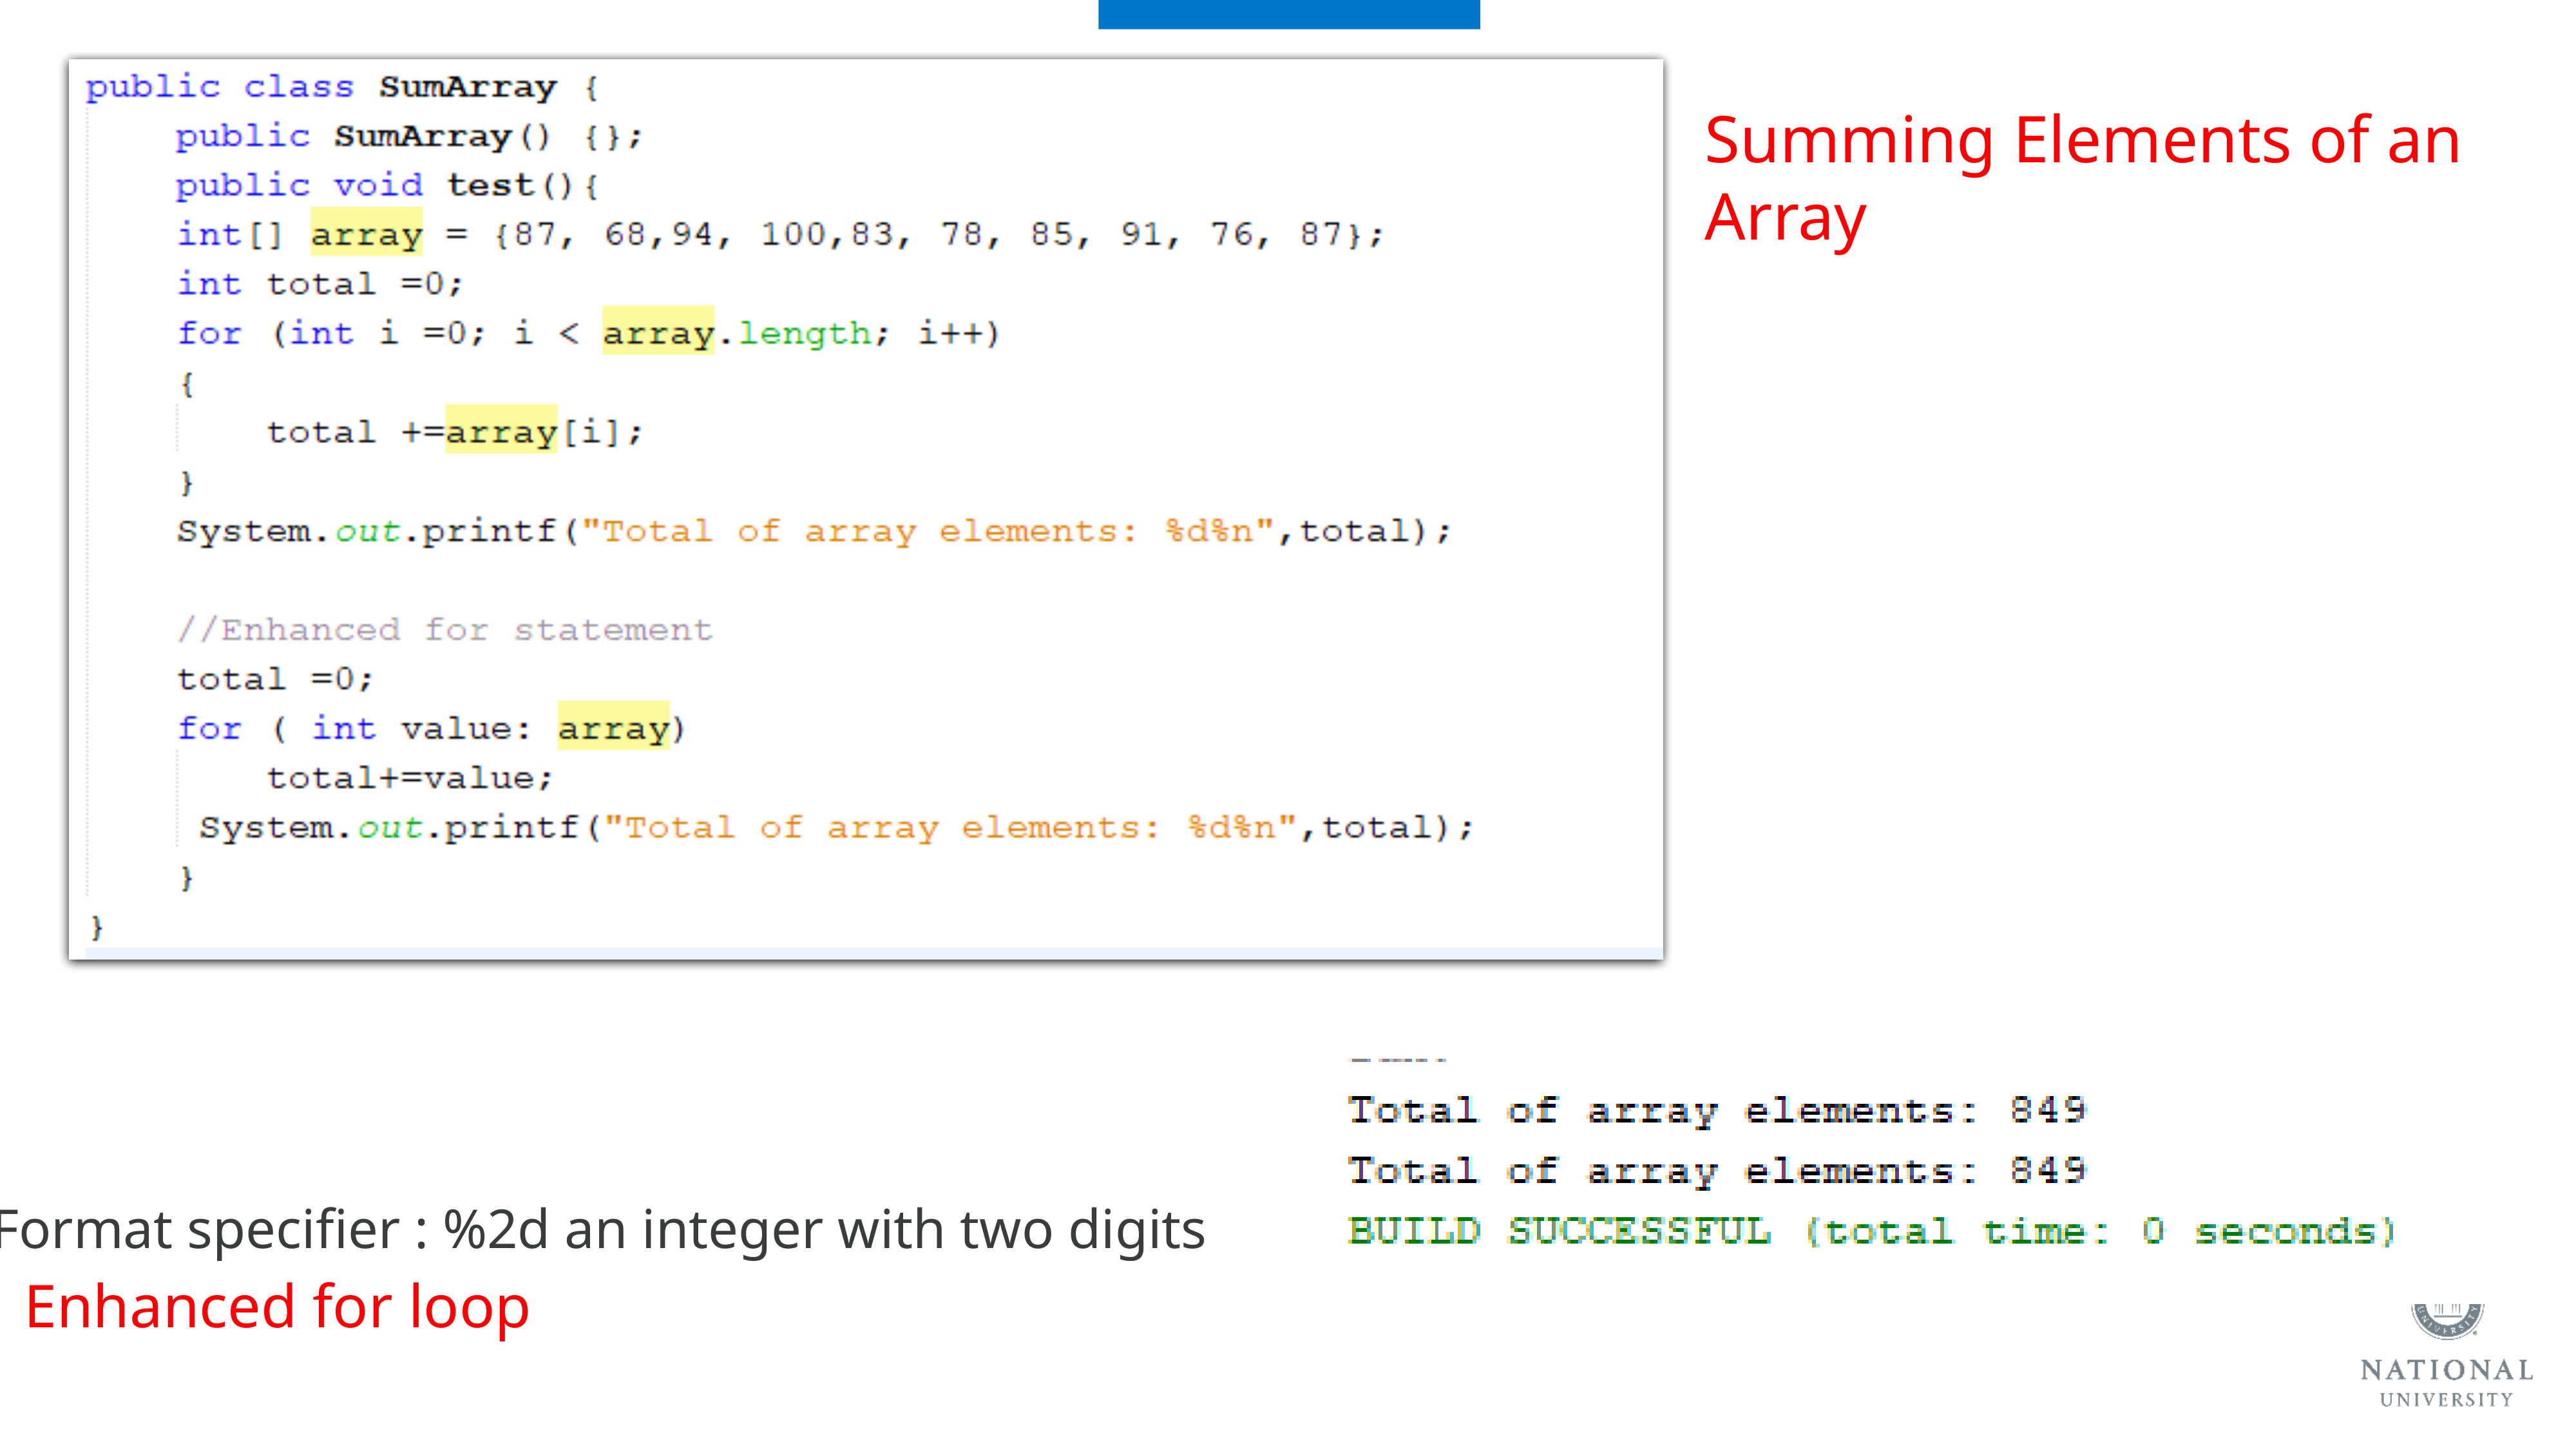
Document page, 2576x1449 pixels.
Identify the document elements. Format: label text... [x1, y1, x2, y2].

picture [69, 59, 1663, 960]
picture [1307, 1059, 2533, 1406]
text_box Format specifier : %2d an integer with two digits [0, 1189, 1217, 1264]
title Summing Elements of an Array [1695, 93, 2536, 345]
text_box Enhanced for loop [14, 1264, 542, 1344]
